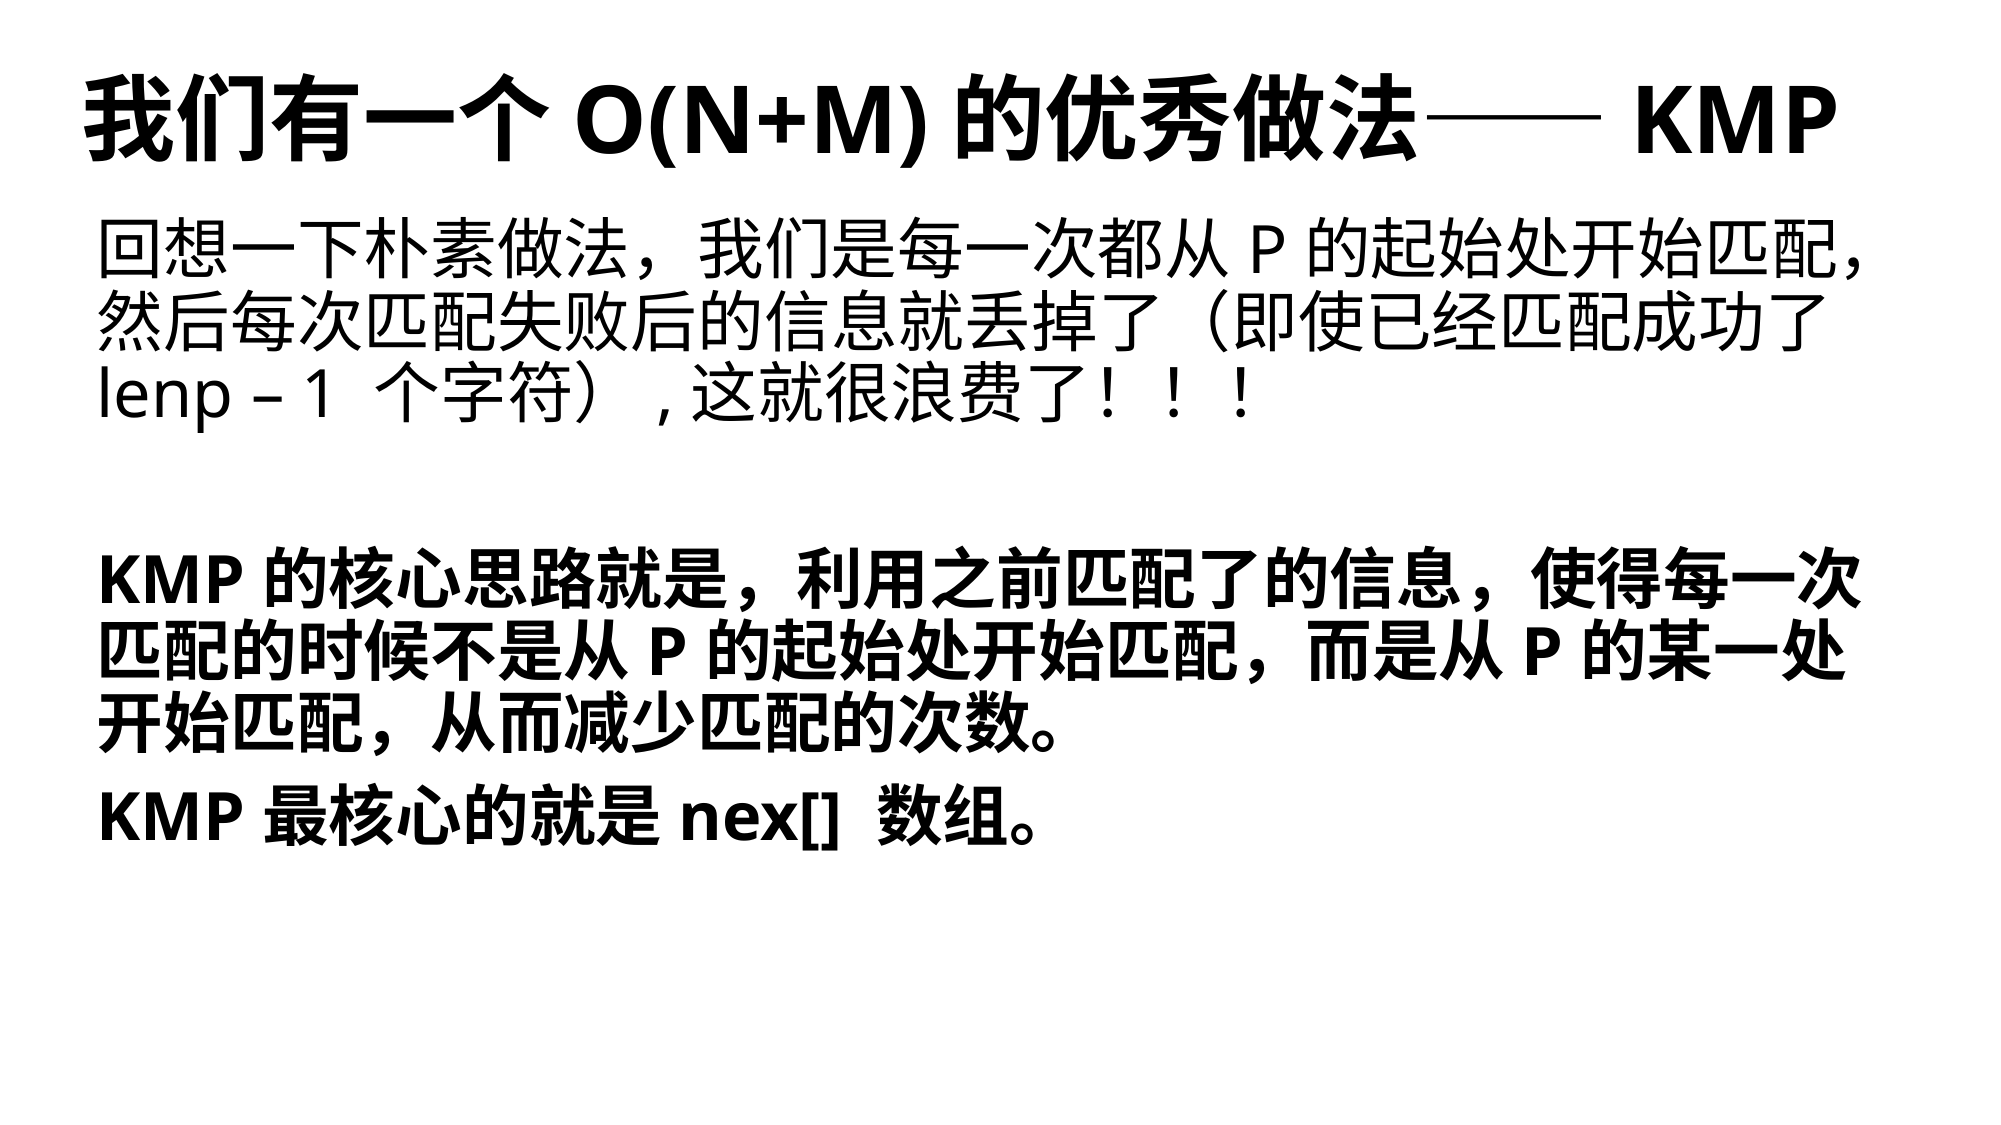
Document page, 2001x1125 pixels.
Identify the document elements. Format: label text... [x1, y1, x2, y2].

title 我们有一个O(N+M)的优秀做法——KMP [37, 40, 1885, 181]
subtitle 回想一下朴素做法，我们是每一次都从P的起始处开始匹配，然后每次匹配失败后的信息就丢掉了（即使已经匹配成功了lenp – 1 个字符）,这就很浪费了！！！ KMP的核心思路就是，利用之前匹配了的信息，使得每一次匹配的时候不是从P的起始处开始匹配，而是从P的某一处开始匹配，从而减少匹配的次数。 KMP最核心的就是nex[] 数组。 [81, 208, 1885, 1043]
